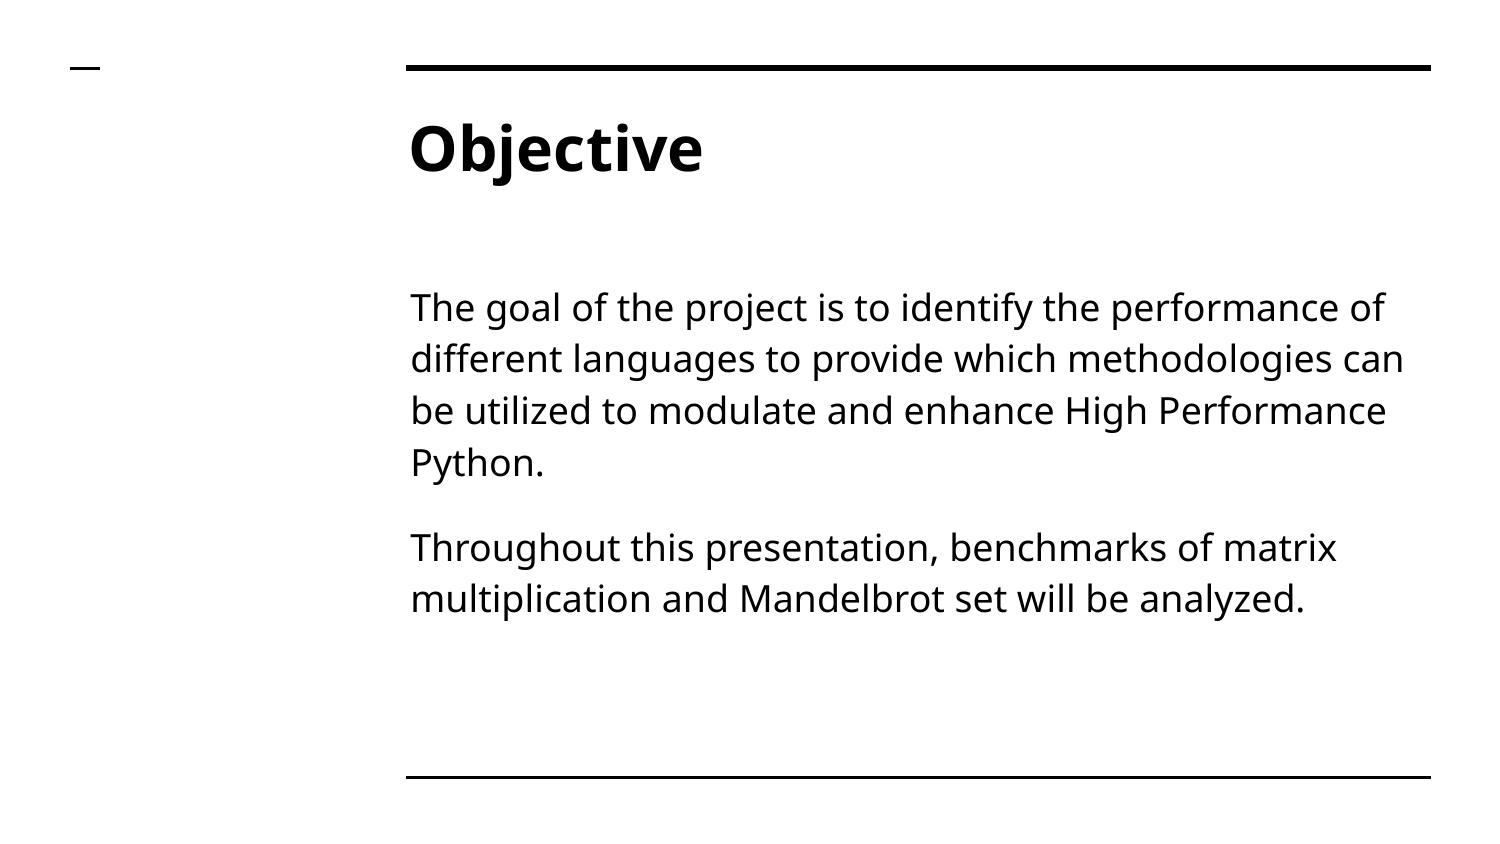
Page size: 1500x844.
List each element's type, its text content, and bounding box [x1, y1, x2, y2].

list The goal of the project is to identify the performance of different languages to provide which methodologies can be utilized to modulate and enhance High Performance Python. Throughout this presentation, benchmarks of matrix multiplication and Mandelbrot set will be analyzed. [395, 261, 1433, 755]
title Objective [393, 94, 1431, 199]
